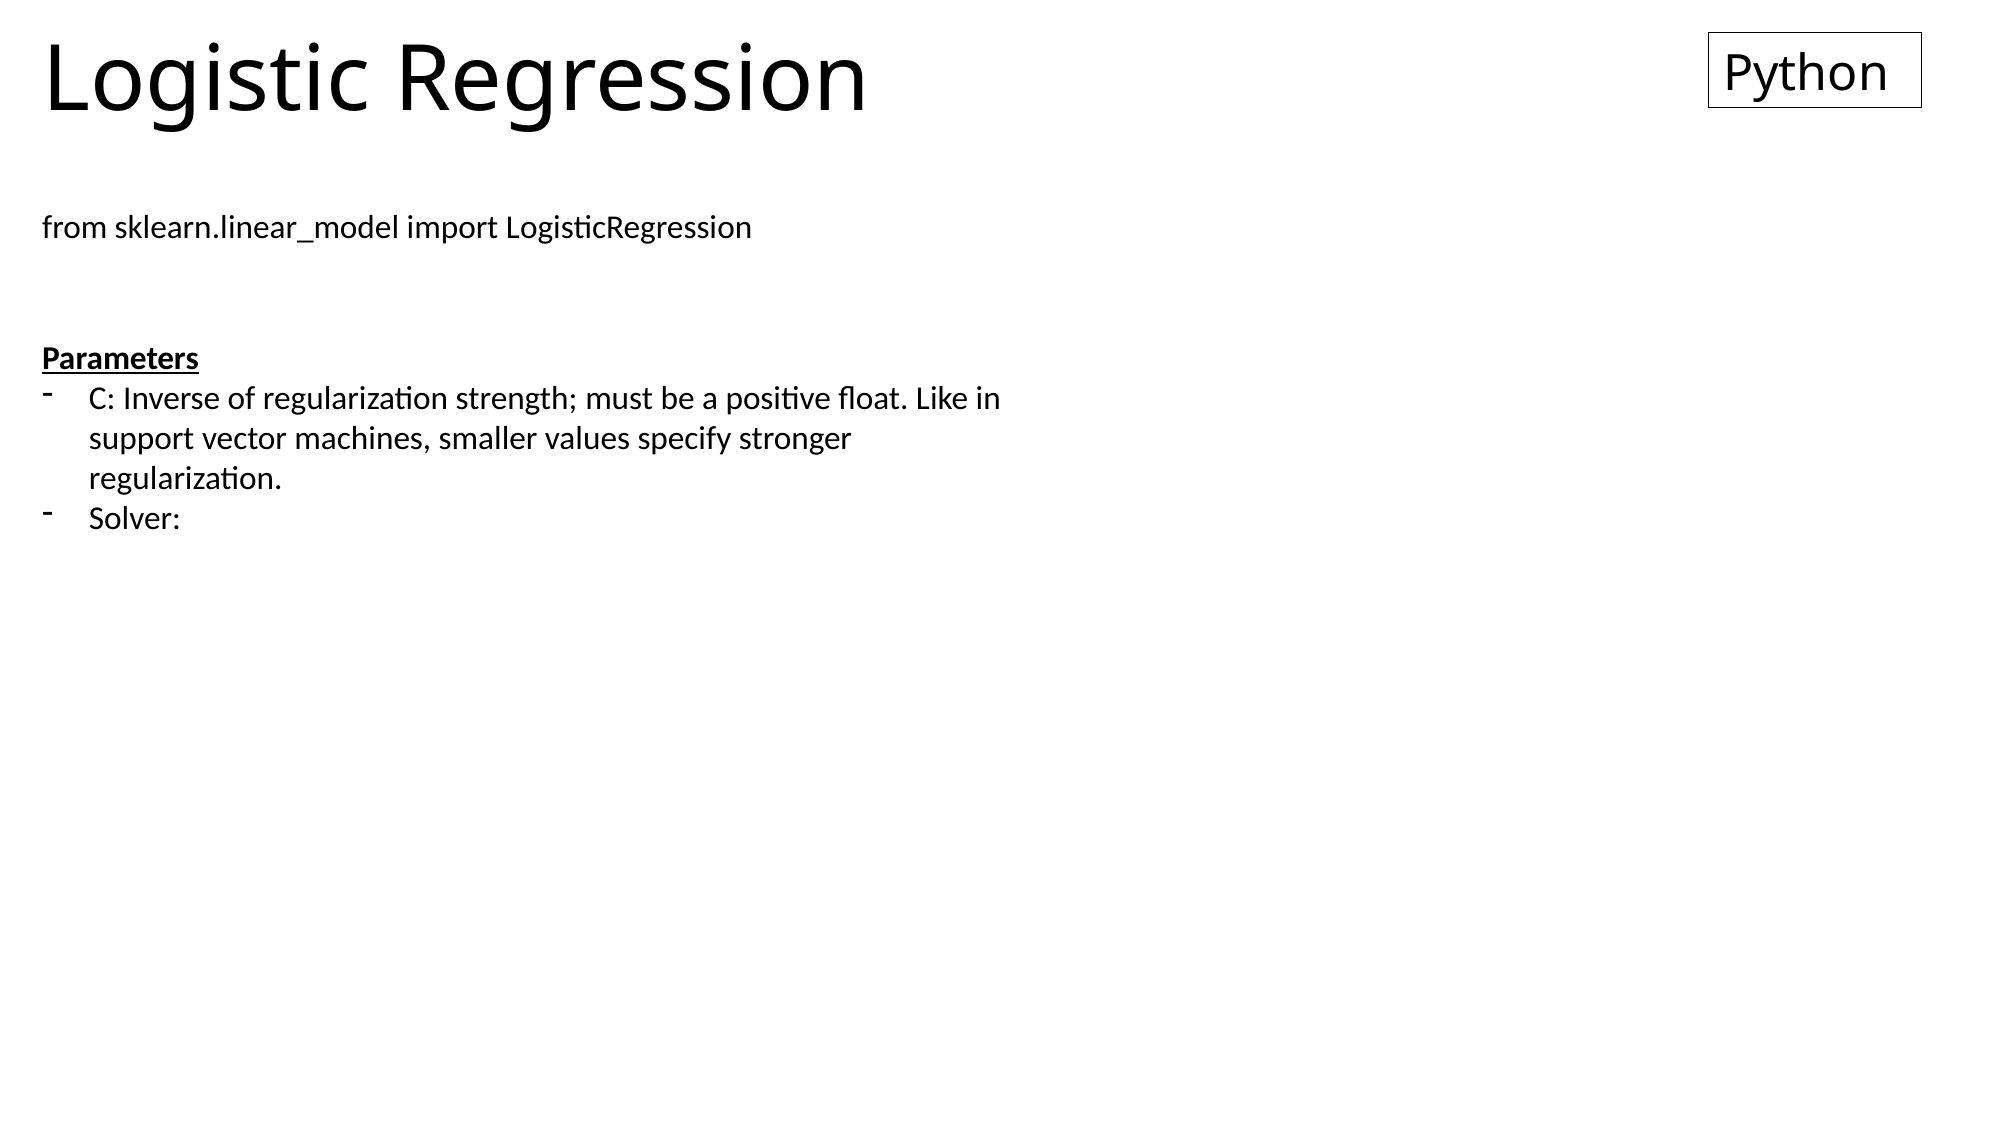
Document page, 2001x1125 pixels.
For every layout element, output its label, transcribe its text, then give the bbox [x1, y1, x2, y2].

text_box from sklearn.linear_model import LogisticRegression [27, 198, 785, 253]
title Logistic Regression [27, 21, 1964, 141]
text_box Python [1708, 32, 1922, 108]
text_box Parameters C: Inverse of regularization strength; must be a positive float. Like in support vector machines, smaller values specify stronger regularization. Solver: [27, 329, 1043, 544]
